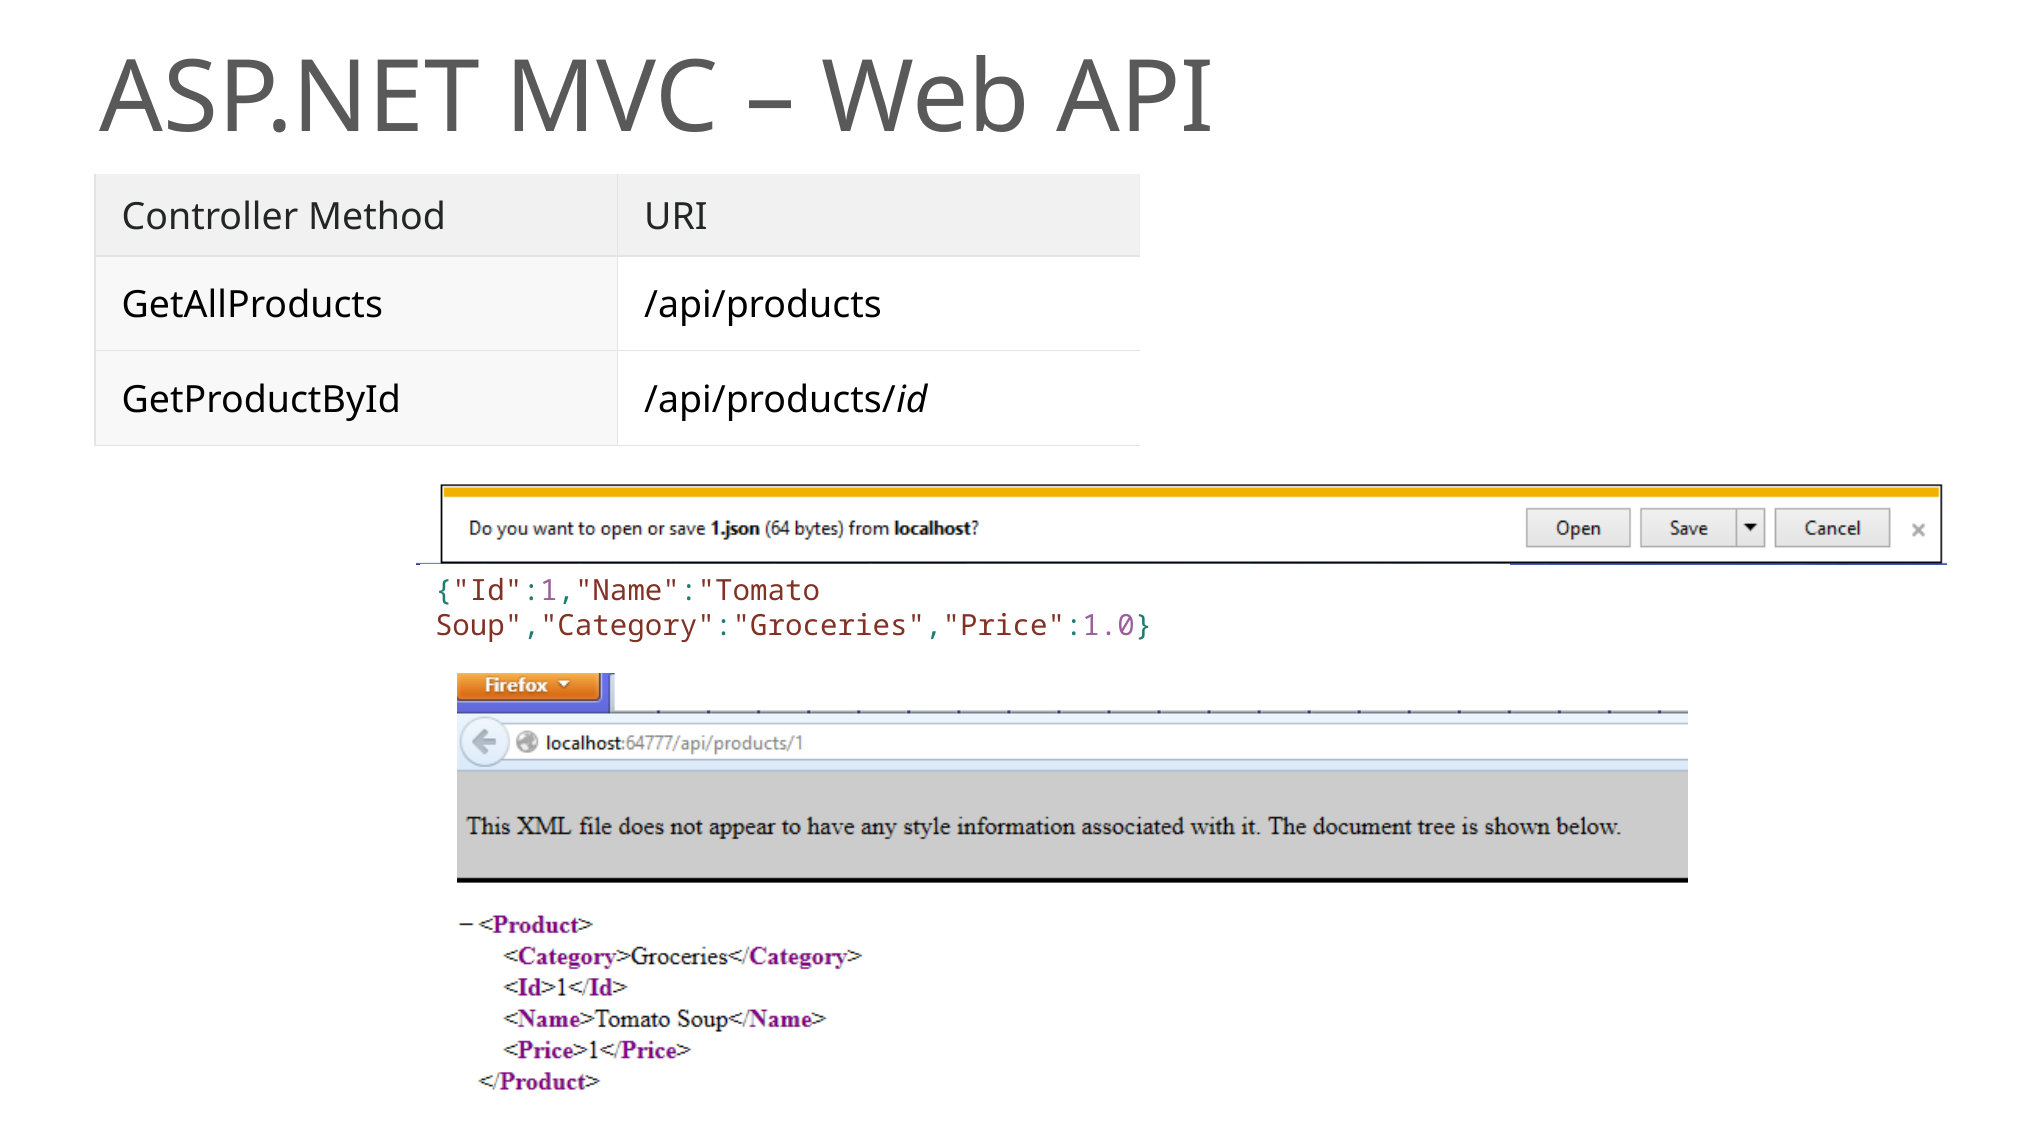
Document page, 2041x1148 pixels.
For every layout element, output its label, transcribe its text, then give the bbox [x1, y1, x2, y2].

text_box {"Id":1,"Name":"Tomato Soup","Category":"Groceries","Price":1.0} [420, 573, 1511, 649]
table_cell /api/products [618, 257, 1140, 350]
title ASP.NET MVC – Web API [70, 23, 2020, 174]
table_cell /api/products/id [618, 351, 1140, 445]
picture [416, 460, 1947, 565]
table_header Controller Method [96, 174, 617, 255]
picture [457, 673, 1688, 1118]
table_cell GetProductById [96, 351, 617, 445]
table_cell GetAllProducts [96, 257, 617, 350]
table_header URI [618, 174, 1140, 255]
